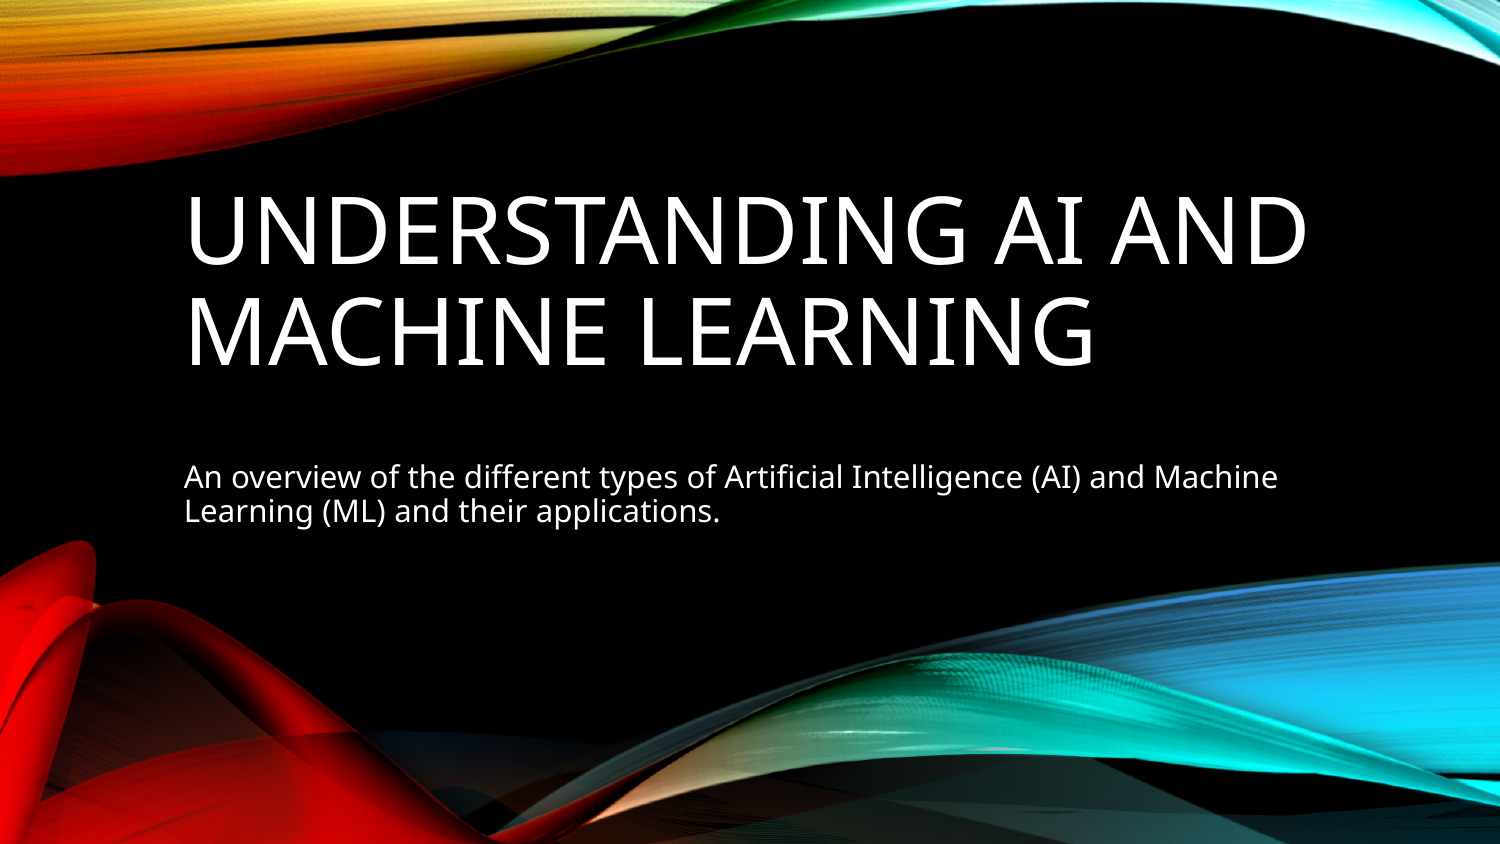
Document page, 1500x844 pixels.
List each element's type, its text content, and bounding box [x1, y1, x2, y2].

title Understanding AI and Machine Learning [168, 172, 1332, 397]
picture [0, 538, 1500, 844]
picture [0, 0, 1500, 178]
subtitle An overview of the different types of Artificial Intelligence (AI) and Machine Learning (ML) and their applications. [168, 446, 1332, 532]
